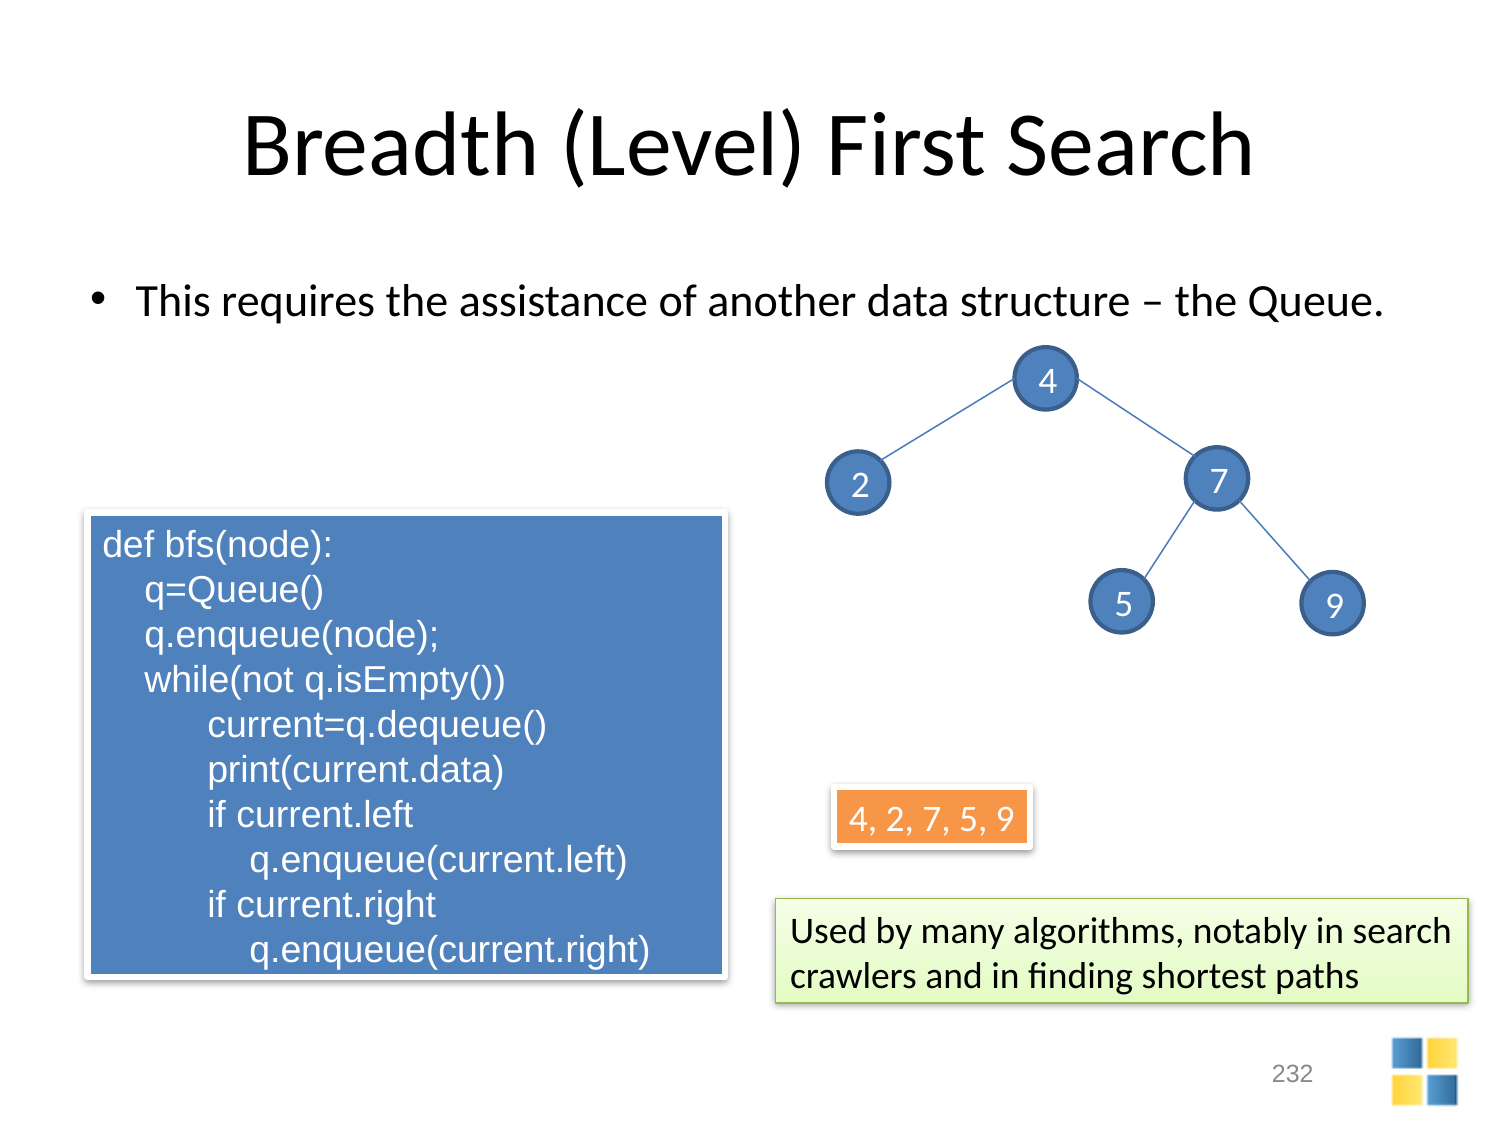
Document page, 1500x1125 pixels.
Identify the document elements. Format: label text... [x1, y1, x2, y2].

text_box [1076, 378, 1195, 457]
text_box def bfs(node): q=Queue() q.enqueue(node); while(not q.isEmpty()) current=q.dequeue() print(current.data) if current.left q.enqueue(current.left) if current.right q.enqueue(current.right) [84, 509, 728, 980]
text_box 5 [1088, 567, 1156, 635]
text_box 4, 2, 7, 5, 9 [831, 784, 1033, 850]
list This requires the assistance of another data structure – the Queue. [75, 262, 1425, 388]
text_box 9 [1299, 569, 1366, 637]
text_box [1143, 500, 1195, 580]
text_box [880, 378, 1015, 461]
slide_number 232 [1074, 1042, 1329, 1103]
text_box 4 [1012, 345, 1079, 412]
text_box 2 [824, 449, 892, 516]
text_box 7 [1183, 445, 1251, 512]
title Breadth (Level) First Search [75, 45, 1425, 233]
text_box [1238, 500, 1312, 582]
text_box Used by many algorithms, notably in search crawlers and in finding shortest paths [775, 898, 1469, 1004]
picture [1387, 1034, 1463, 1110]
